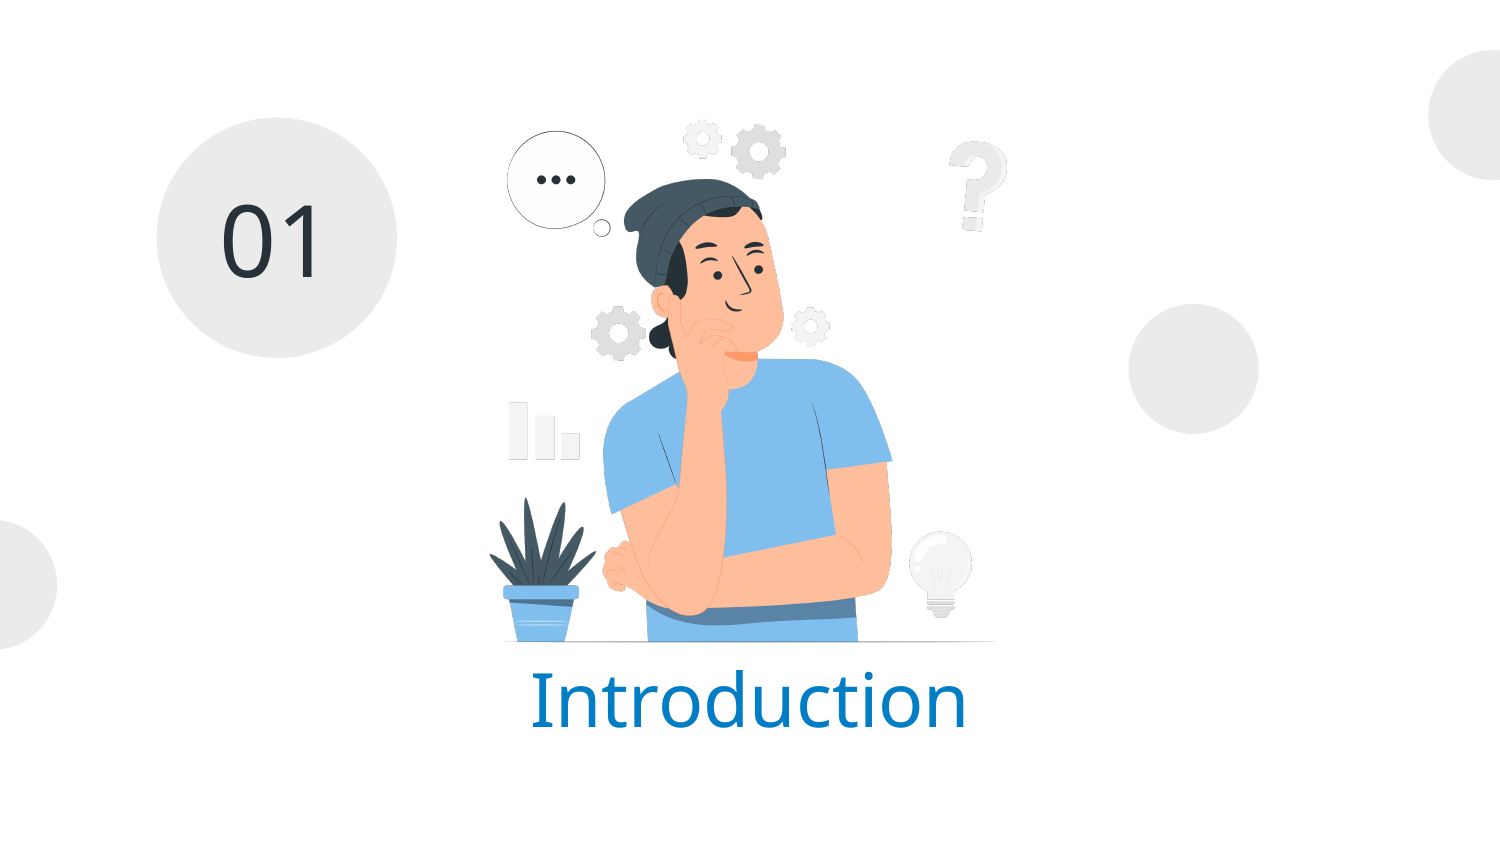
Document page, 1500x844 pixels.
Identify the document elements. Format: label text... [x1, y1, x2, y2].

text_box [1128, 303, 1259, 434]
text_box [0, 520, 58, 650]
title Introduction [294, 619, 1206, 758]
title 01 [178, 176, 376, 300]
text_box [1428, 50, 1500, 181]
text_box [156, 117, 397, 358]
picture [453, 86, 1047, 679]
